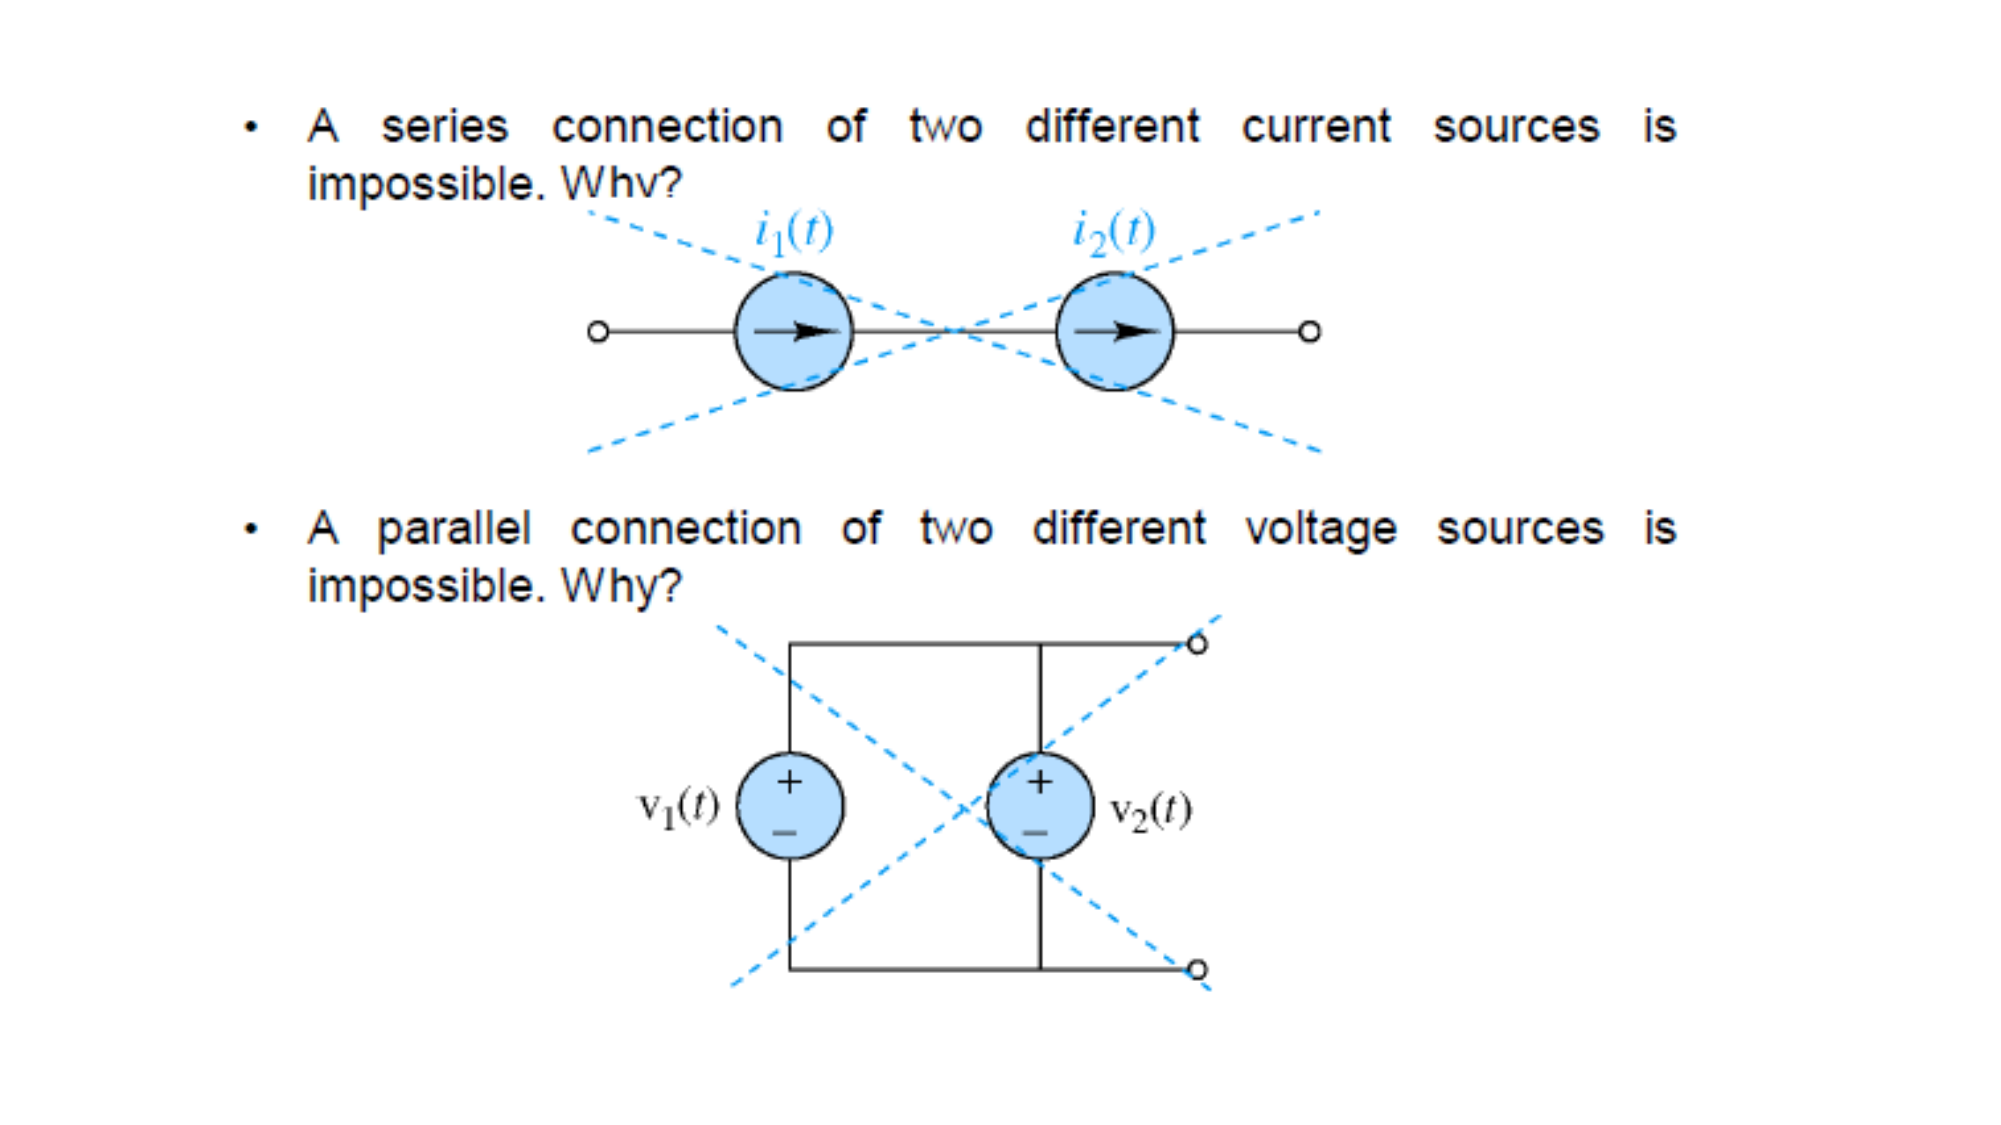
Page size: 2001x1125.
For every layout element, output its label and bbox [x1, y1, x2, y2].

picture [192, 106, 1760, 992]
